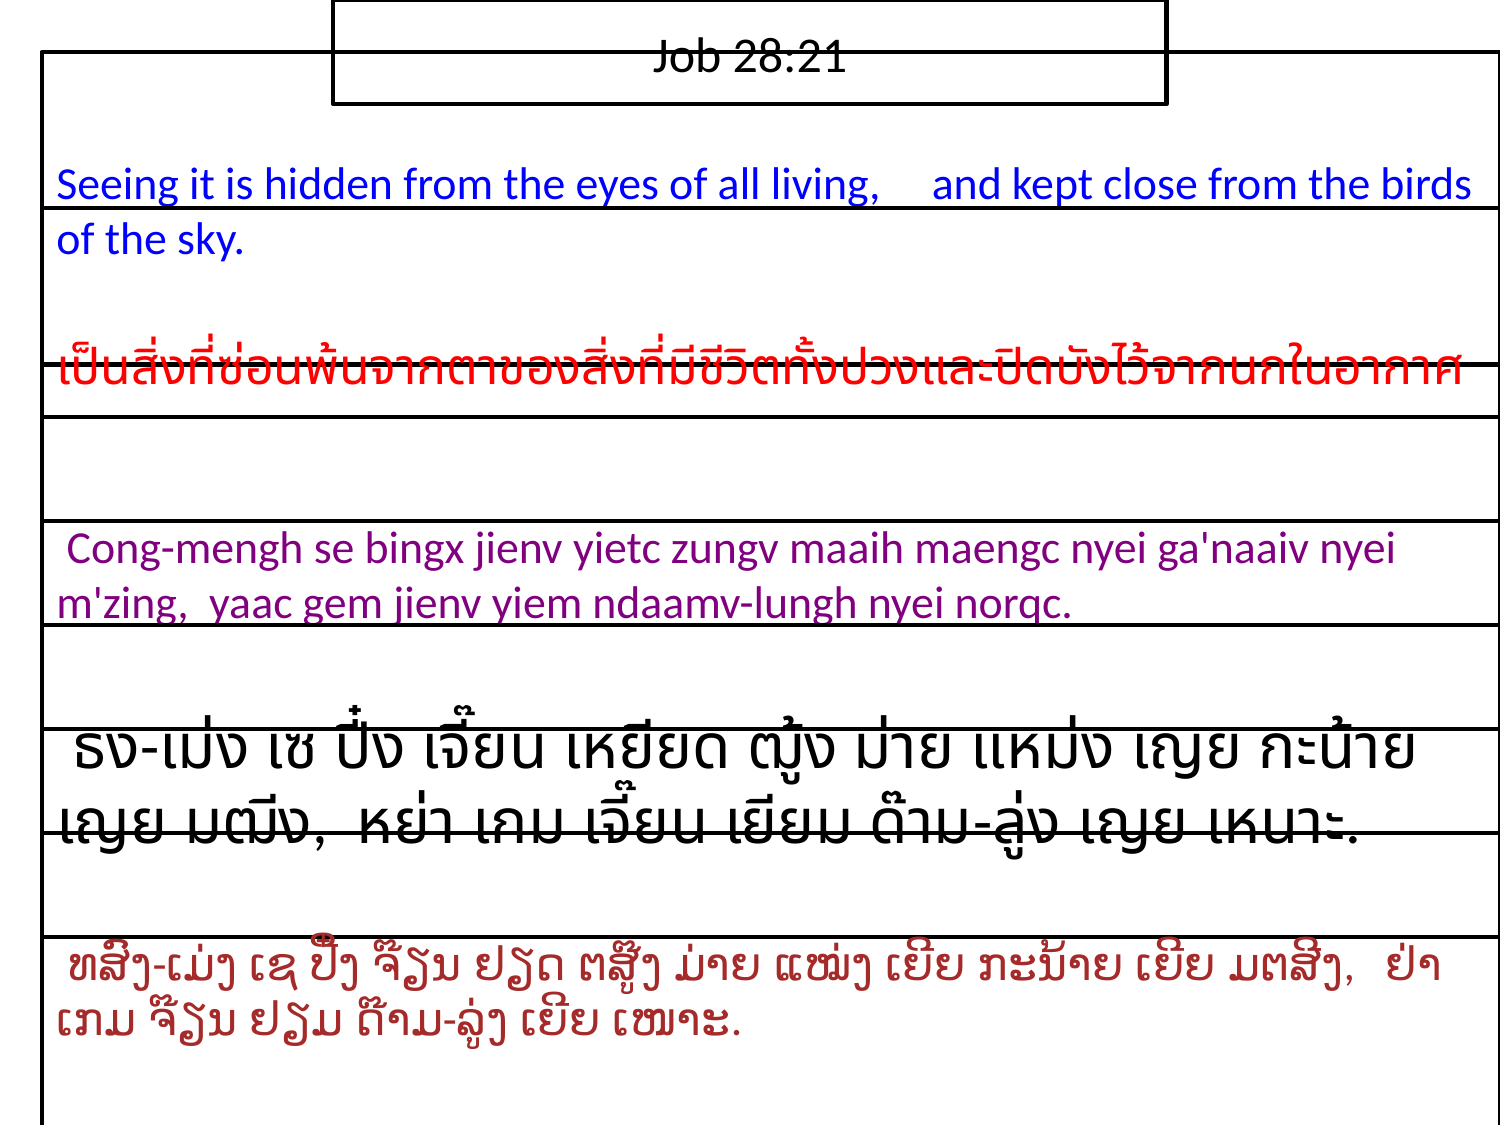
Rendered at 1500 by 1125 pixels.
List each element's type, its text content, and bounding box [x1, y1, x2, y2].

text_box Seeing it is hidden from the eyes of all living, and kept close from the birds of the sky. [40, 50, 1500, 206]
text_box ธง-เม่ง เซ ปี๋ง เจี๊ยน เหยียด ฒู้ง ม่าย แหม่ง เญย กะน้าย เญย มฒีง, หย่า เกม เจี๊ยน เยียม ด๊าม-ลู่ง เญย เหนาะ. [40, 623, 1500, 831]
text_box เป็น​สิ่ง​ที่​ซ่อน​พ้น​จาก​ตา​ของ​สิ่ง​ที่​มี​ชีวิต​ทั้ง​ปวงและ​ปิดบัง​ไว้​จาก​นก​ใน​อากาศ [40, 206, 1500, 415]
text_box Job 28:21 [331, 0, 1169, 50]
text_box ທສົງ-ເມ່ງ ເຊ ປີ໋ງ ຈ໊ຽນ ຢຽດ ຕສູ໊ງ ມ່າຍ ແໝ່ງ ເຍີຍ ກະນ້າຍ ເຍີຍ ມຕສີງ, ຢ່າ ເກມ ຈ໊ຽນ ຢຽມ ດ໊າມ-ລູ່ງ ເຍີຍ ເໜາະ. [40, 831, 1500, 1125]
text_box Cong-mengh se bingx jienv yietc zungv maaih maengc nyei ga'naaiv nyei m'zing, yaac gem jienv yiem ndaamv-lungh nyei norqc. [40, 415, 1500, 623]
